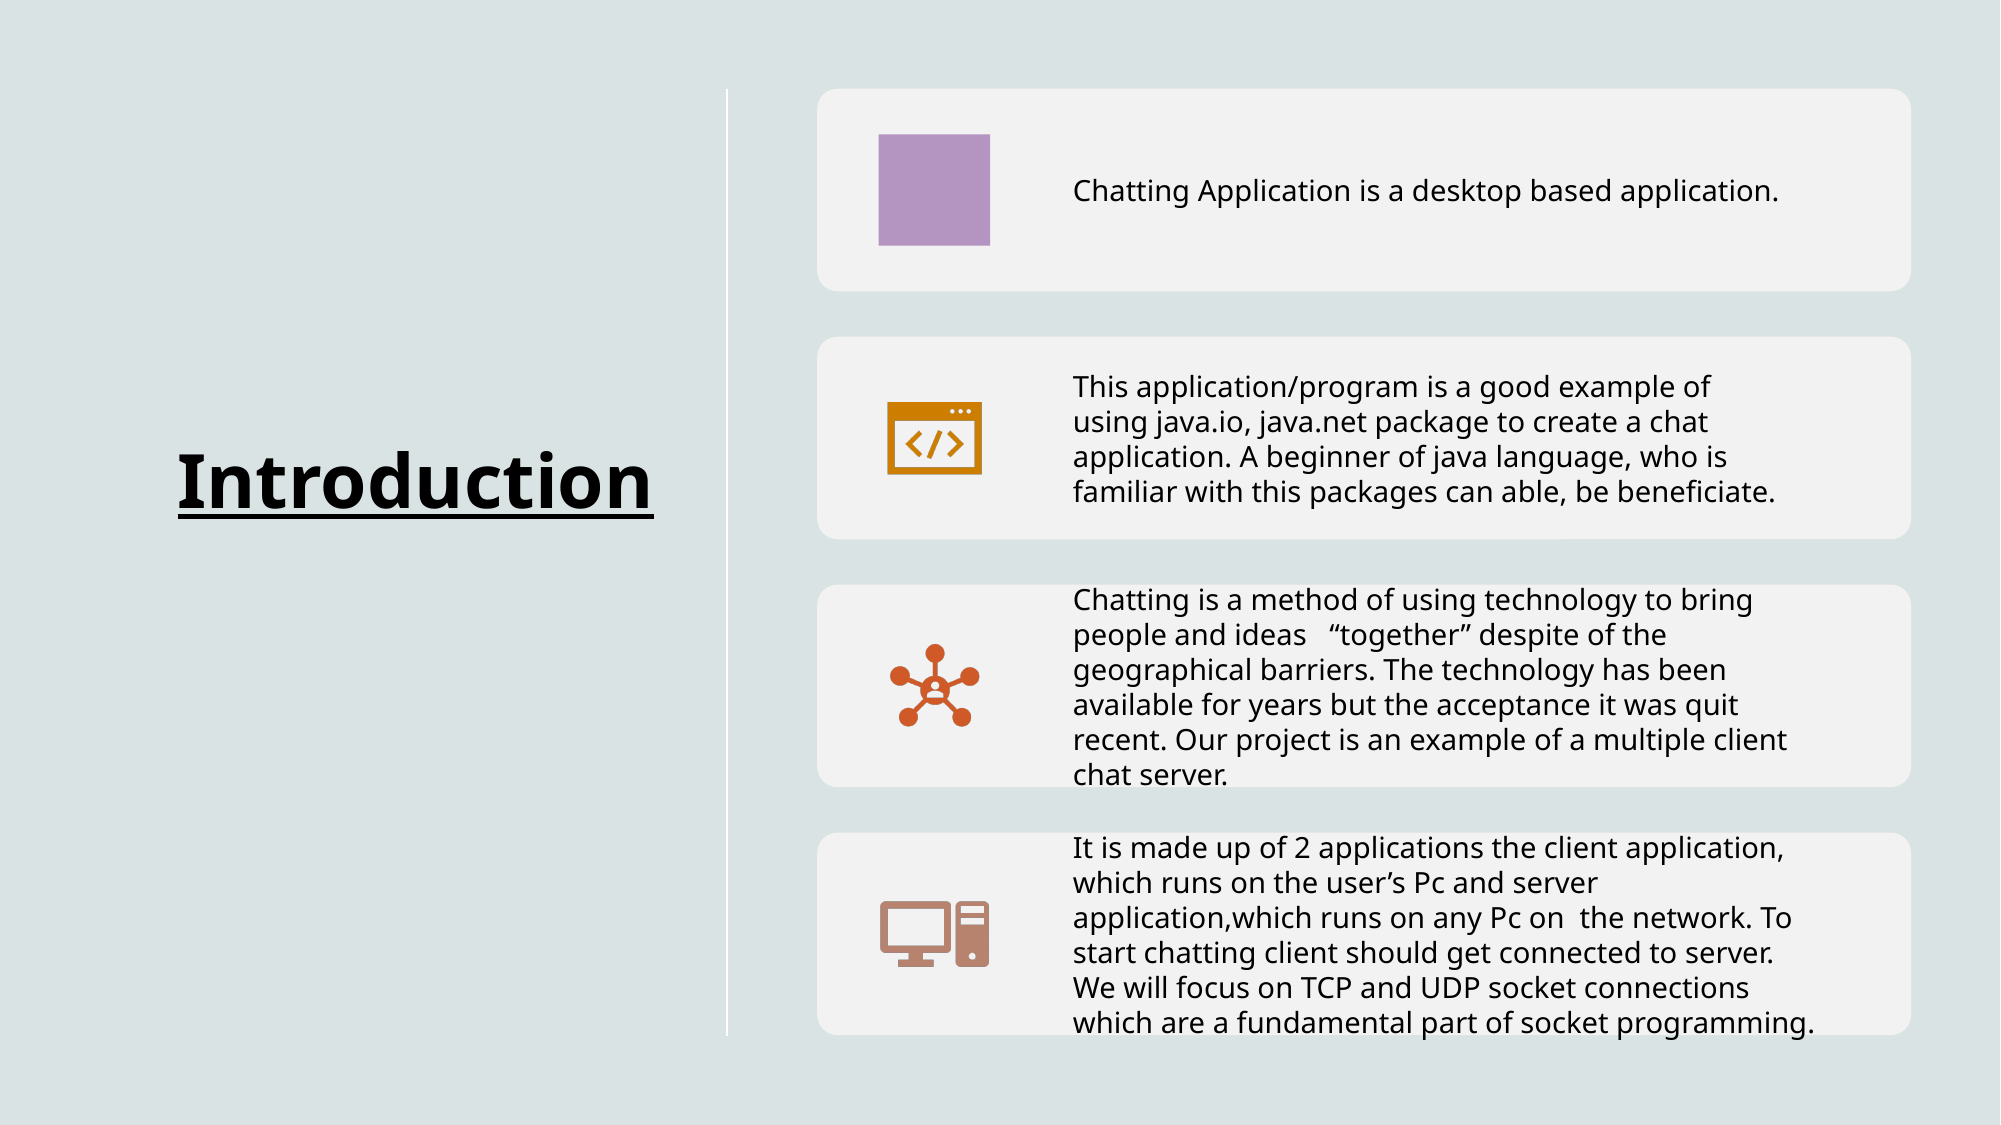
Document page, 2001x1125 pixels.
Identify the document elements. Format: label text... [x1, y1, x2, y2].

text_box [0, 0, 2000, 1125]
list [816, 87, 1912, 1037]
title Introduction [162, 155, 679, 925]
